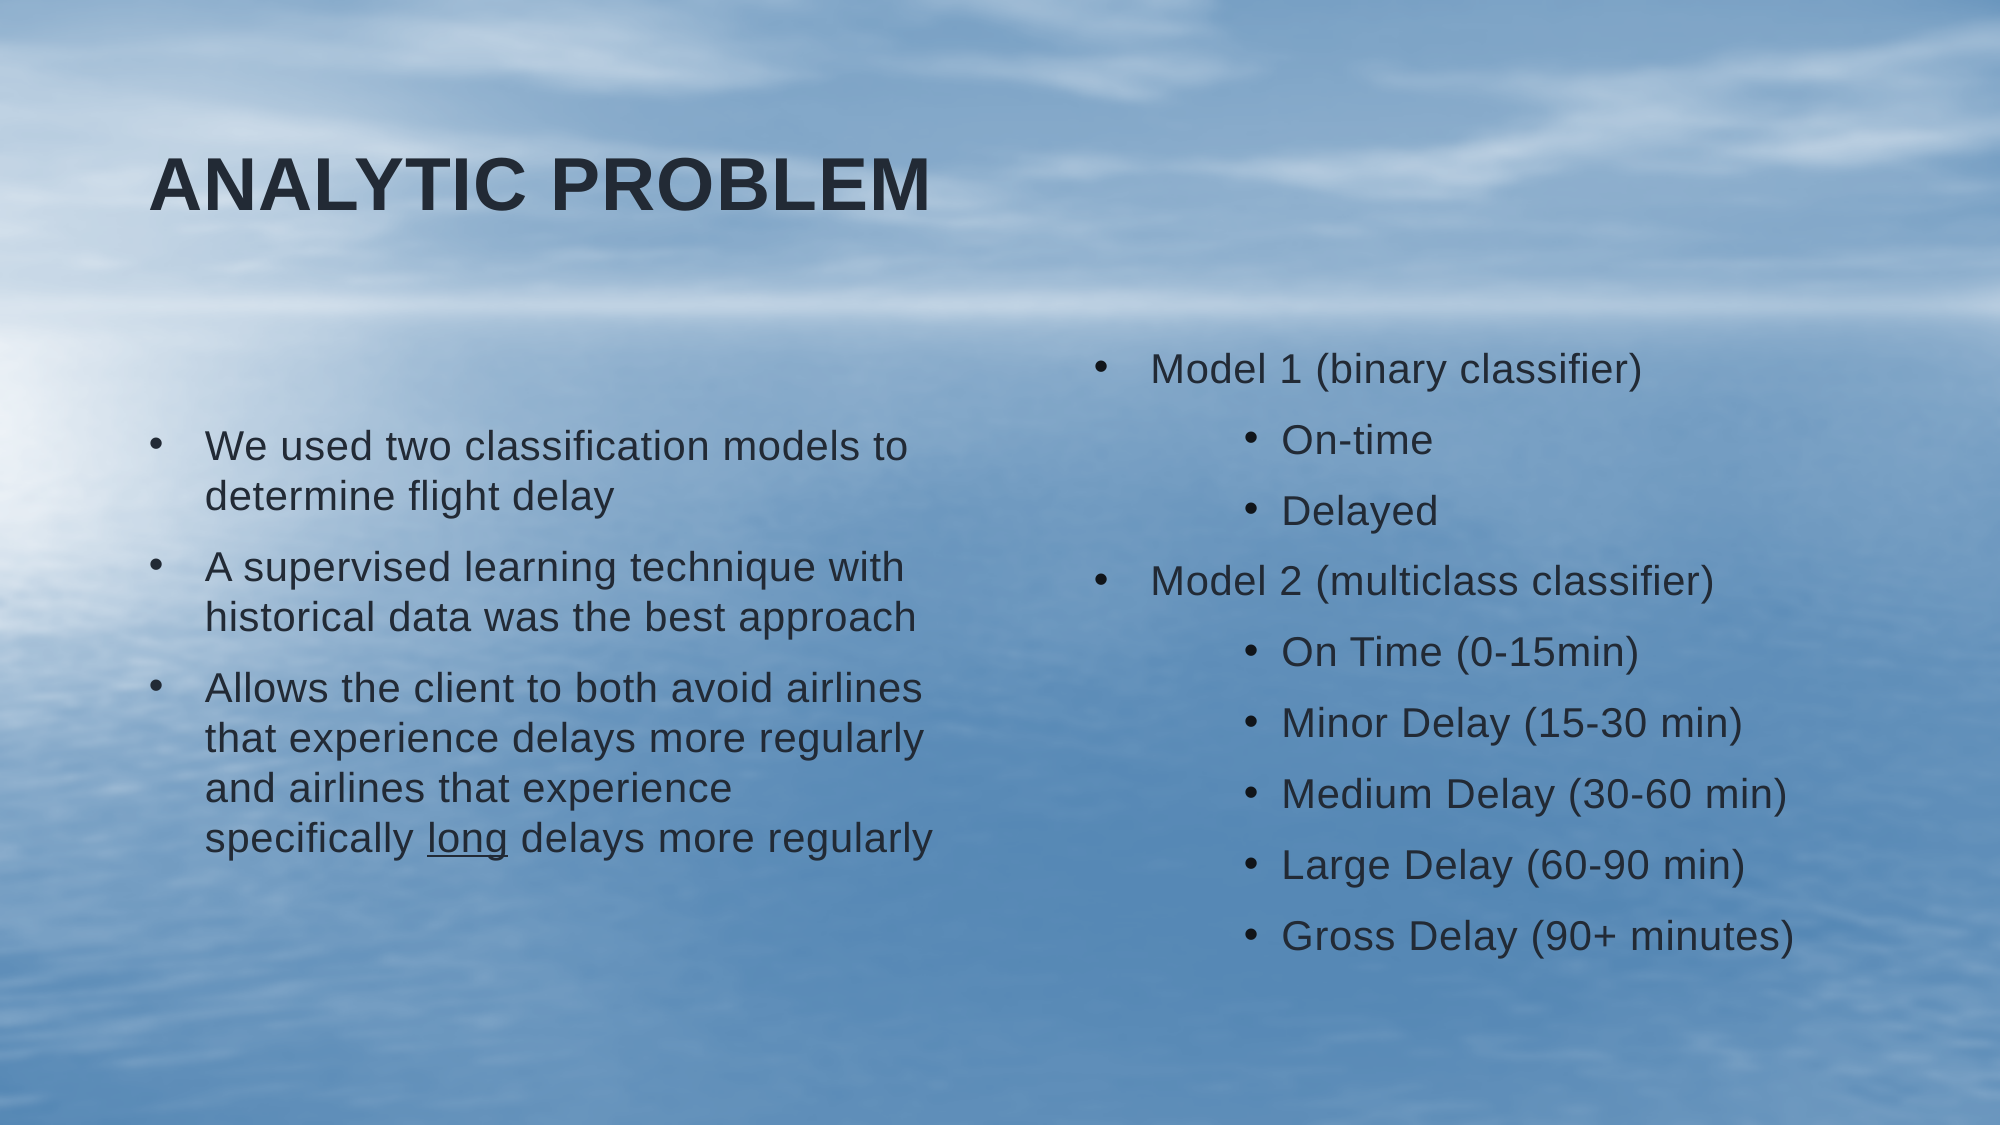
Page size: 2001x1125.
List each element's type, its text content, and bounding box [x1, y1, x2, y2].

list Model 1 (binary classifier) On-time Delayed Model 2 (multiclass classifier) On Time (0-15min) Minor Delay (15-30 min) Medium Delay (30-60 min) Large Delay (60-90 min) Gross Delay (90+ minutes) [1079, 333, 1867, 1007]
text_box We used two classification models to determine flight delay A supervised learning technique with historical data was the best approach Allows the client to both avoid airlines that experience delays more regularly and airlines that experience specifically long delays more regularly [133, 411, 997, 929]
title Analytic problem [133, 45, 1867, 233]
